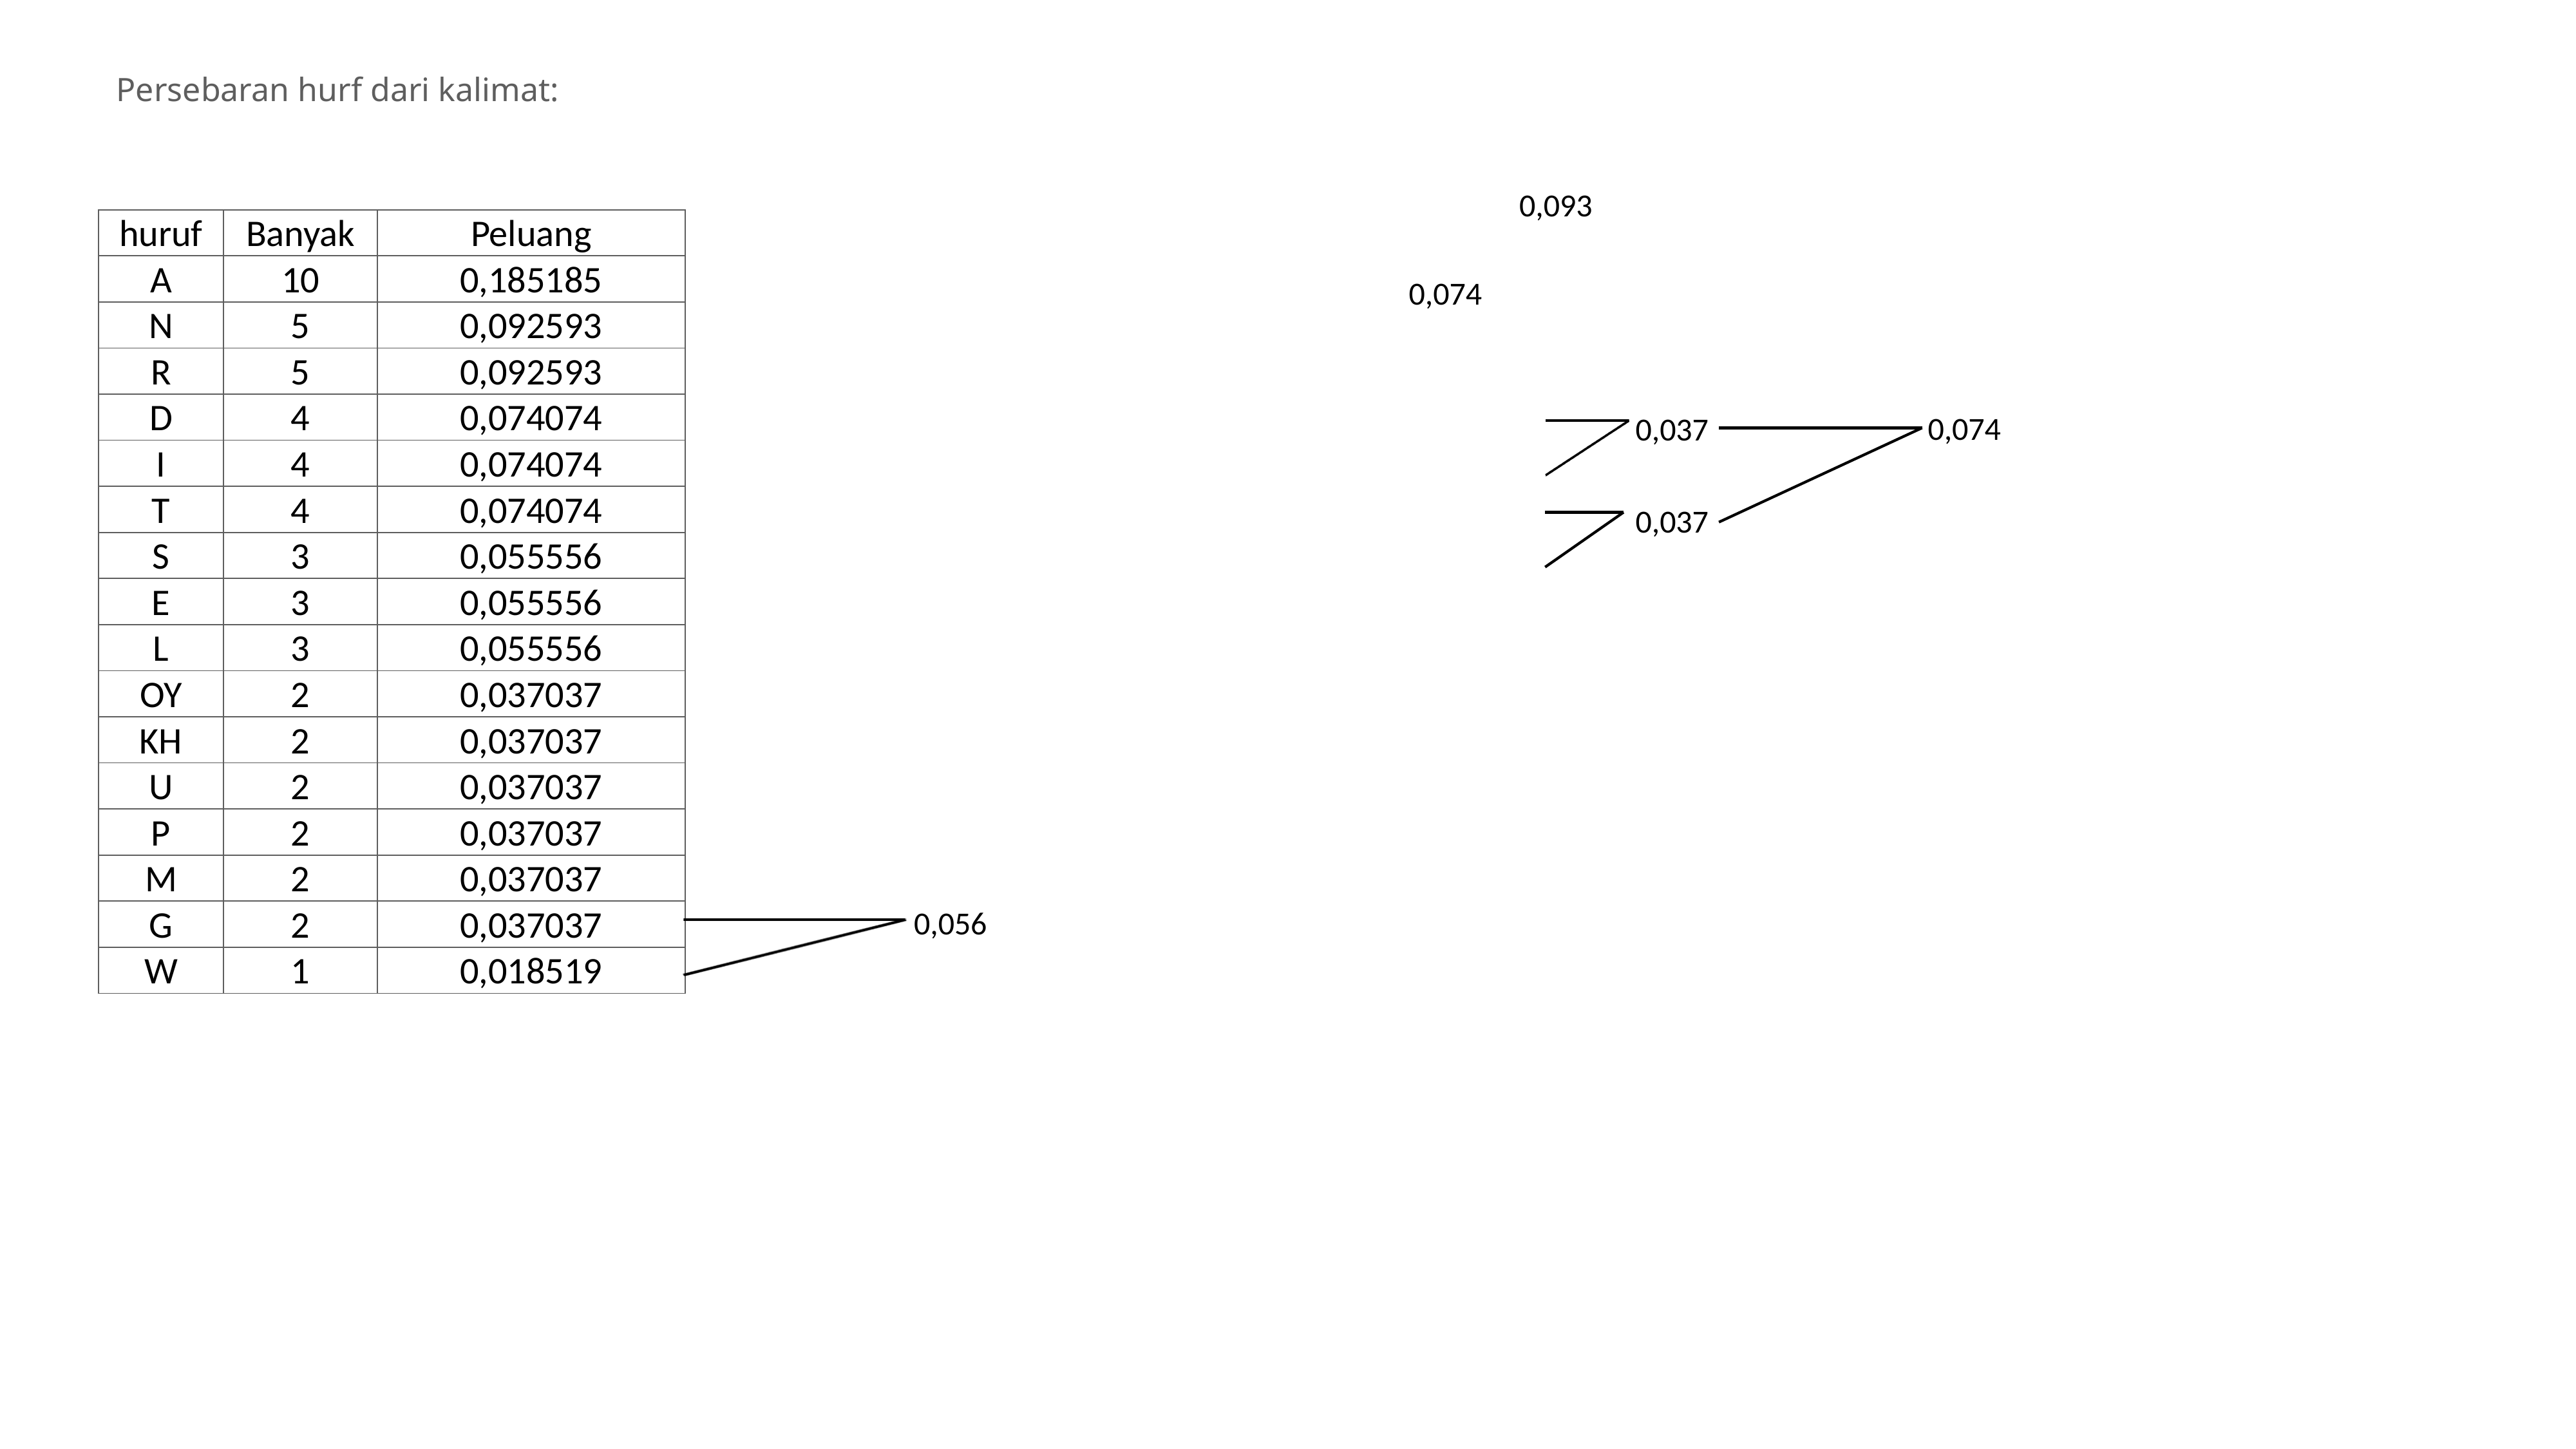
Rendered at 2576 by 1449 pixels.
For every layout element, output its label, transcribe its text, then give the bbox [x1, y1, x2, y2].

table_cell 2 [224, 856, 377, 900]
table_cell 0,055556 [378, 625, 685, 670]
table_cell E [99, 579, 223, 624]
table_cell 0,037037 [378, 717, 685, 762]
table_cell 0,074074 [378, 440, 685, 486]
table_cell 2 [224, 902, 377, 947]
table_cell 0,074074 [378, 395, 685, 440]
table_cell 2 [224, 717, 377, 762]
table_cell M [99, 856, 223, 900]
table_cell 0,037037 [378, 856, 685, 900]
text_box 0,074 [1922, 402, 2007, 491]
table_cell 3 [224, 625, 377, 670]
table_cell 2 [224, 763, 377, 808]
table_cell P [99, 810, 223, 855]
table_cell 0,092593 [378, 303, 685, 348]
table_cell 5 [224, 303, 377, 348]
table_cell 0,055556 [378, 579, 685, 624]
table_cell OY [99, 671, 223, 716]
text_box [1545, 512, 1624, 567]
table_header Banyak [224, 211, 377, 255]
table_cell KH [99, 717, 223, 762]
table_cell 0,037037 [378, 671, 685, 716]
picture [683, 918, 909, 976]
table_header Peluang [378, 211, 685, 255]
table_cell 0,018519 [378, 948, 685, 993]
table_cell S [99, 533, 223, 578]
table_cell A [99, 256, 223, 301]
table_cell 4 [224, 440, 377, 486]
table_cell I [99, 440, 223, 486]
text_box 0,037 [1630, 495, 1714, 583]
table_cell 0,074074 [378, 487, 685, 532]
text_box 0,074 [1403, 267, 1488, 355]
table_cell 0,037037 [378, 902, 685, 947]
table_cell 2 [224, 810, 377, 855]
table_cell W [99, 948, 223, 993]
text_box Persebaran hurf dari kalimat: [111, 64, 1603, 152]
table_cell 0,055556 [378, 533, 685, 578]
table_cell 4 [224, 395, 377, 440]
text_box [1718, 428, 1922, 522]
text_box 0,093 [1513, 178, 1598, 267]
table_cell 4 [224, 487, 377, 532]
text_box 0,056 [908, 897, 993, 947]
table_cell U [99, 763, 223, 808]
table_cell R [99, 348, 223, 393]
table_cell 0,185185 [378, 256, 685, 301]
table_cell 2 [224, 671, 377, 716]
table_cell D [99, 395, 223, 440]
table_cell T [99, 487, 223, 532]
table_cell 3 [224, 533, 377, 578]
table_cell L [99, 625, 223, 670]
table_cell 0,092593 [378, 348, 685, 393]
table_cell 0,037037 [378, 810, 685, 855]
table_cell 10 [224, 256, 377, 301]
table_cell G [99, 902, 223, 947]
table_cell 5 [224, 348, 377, 393]
table_cell 1 [224, 948, 377, 993]
table_cell N [99, 303, 223, 348]
picture [1545, 419, 1630, 477]
table_cell 0,037037 [378, 763, 685, 808]
table_cell 3 [224, 579, 377, 624]
table_header huruf [99, 211, 223, 255]
text_box 0,037 [1630, 403, 1714, 491]
